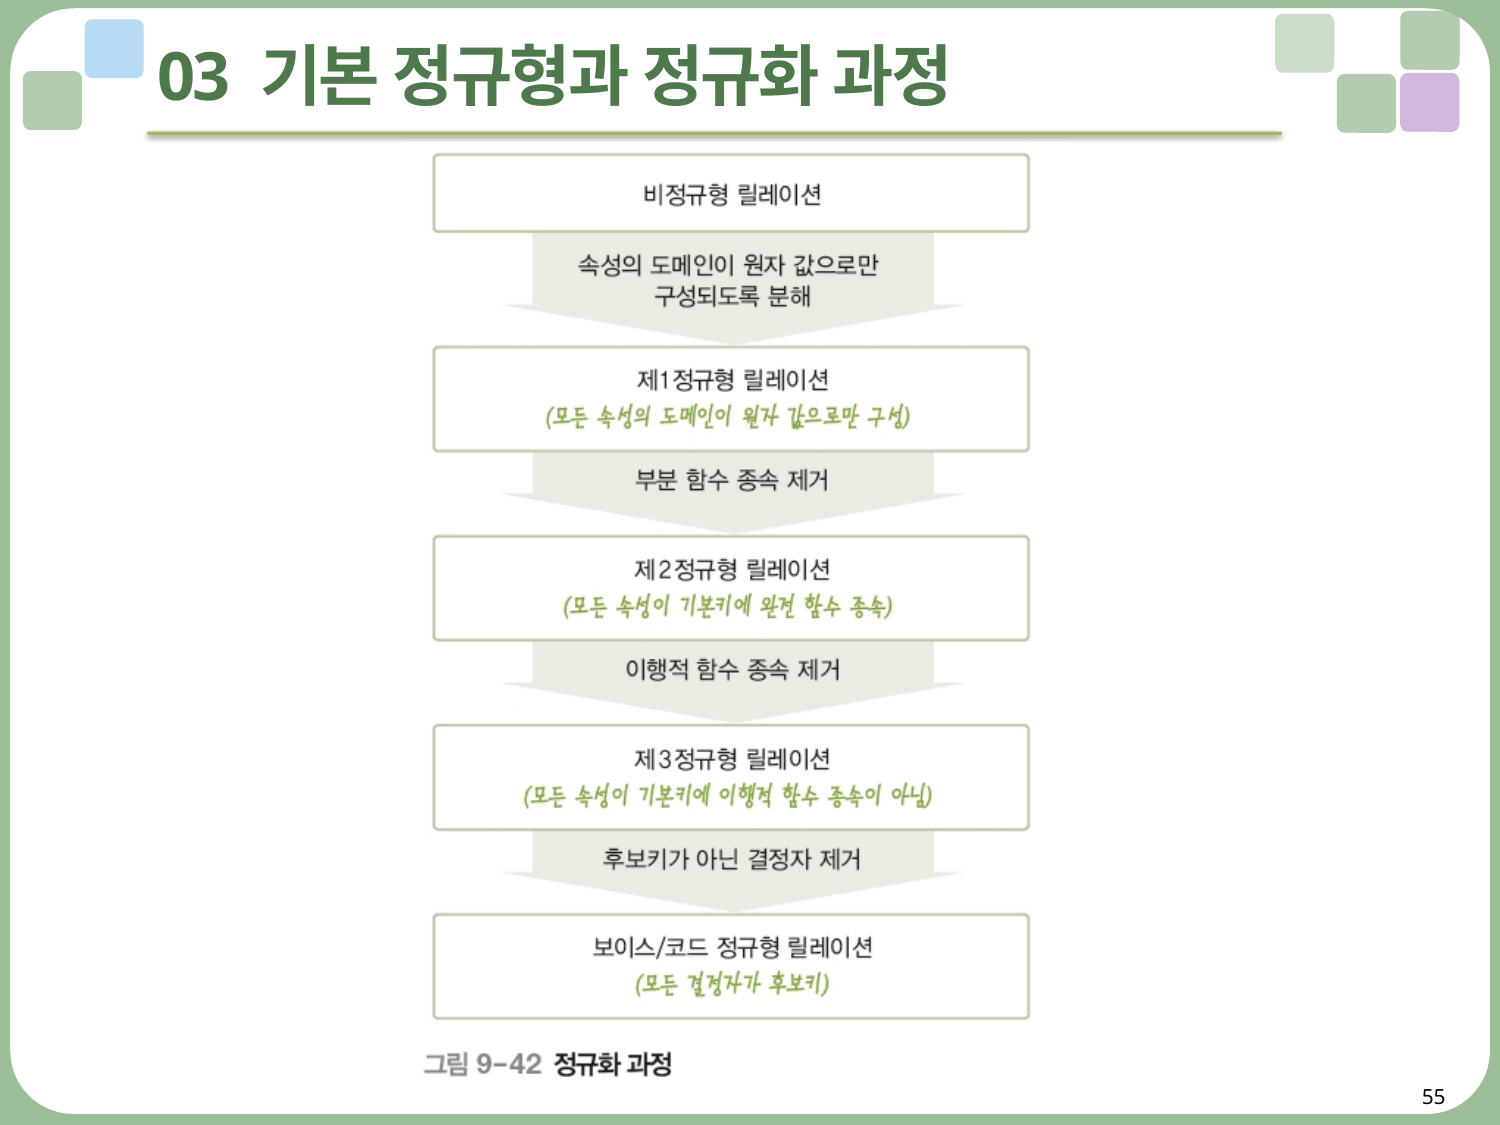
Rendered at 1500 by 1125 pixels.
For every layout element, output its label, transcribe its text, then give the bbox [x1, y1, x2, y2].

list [402, 142, 1069, 1099]
title 03 기본 정규형과 정규화 과정 [142, 25, 1459, 123]
picture [0, 0, 1500, 1125]
